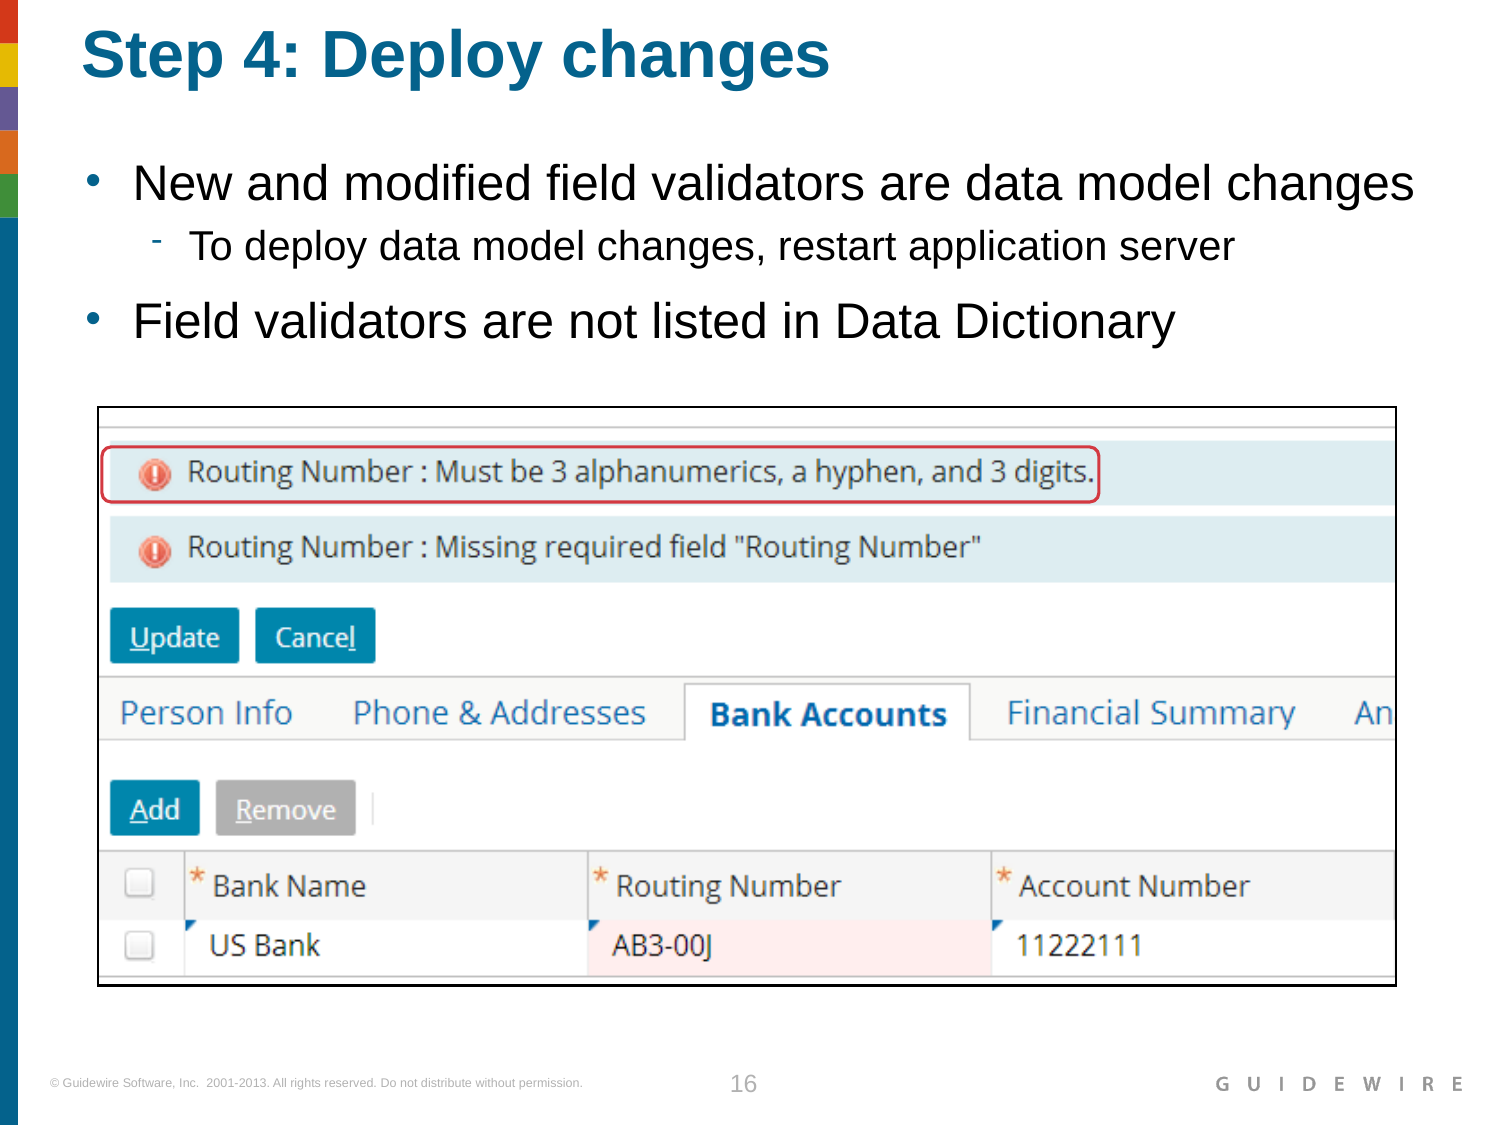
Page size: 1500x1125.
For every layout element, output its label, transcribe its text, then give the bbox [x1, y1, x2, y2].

title Step 4: Deploy changes [81, 19, 1446, 142]
list New and modified field validators are data model changes To deploy data model changes, restart application server Field validators are not listed in Data Dictionary [85, 149, 1451, 1050]
picture [98, 407, 1396, 985]
picture [1215, 1073, 1480, 1096]
